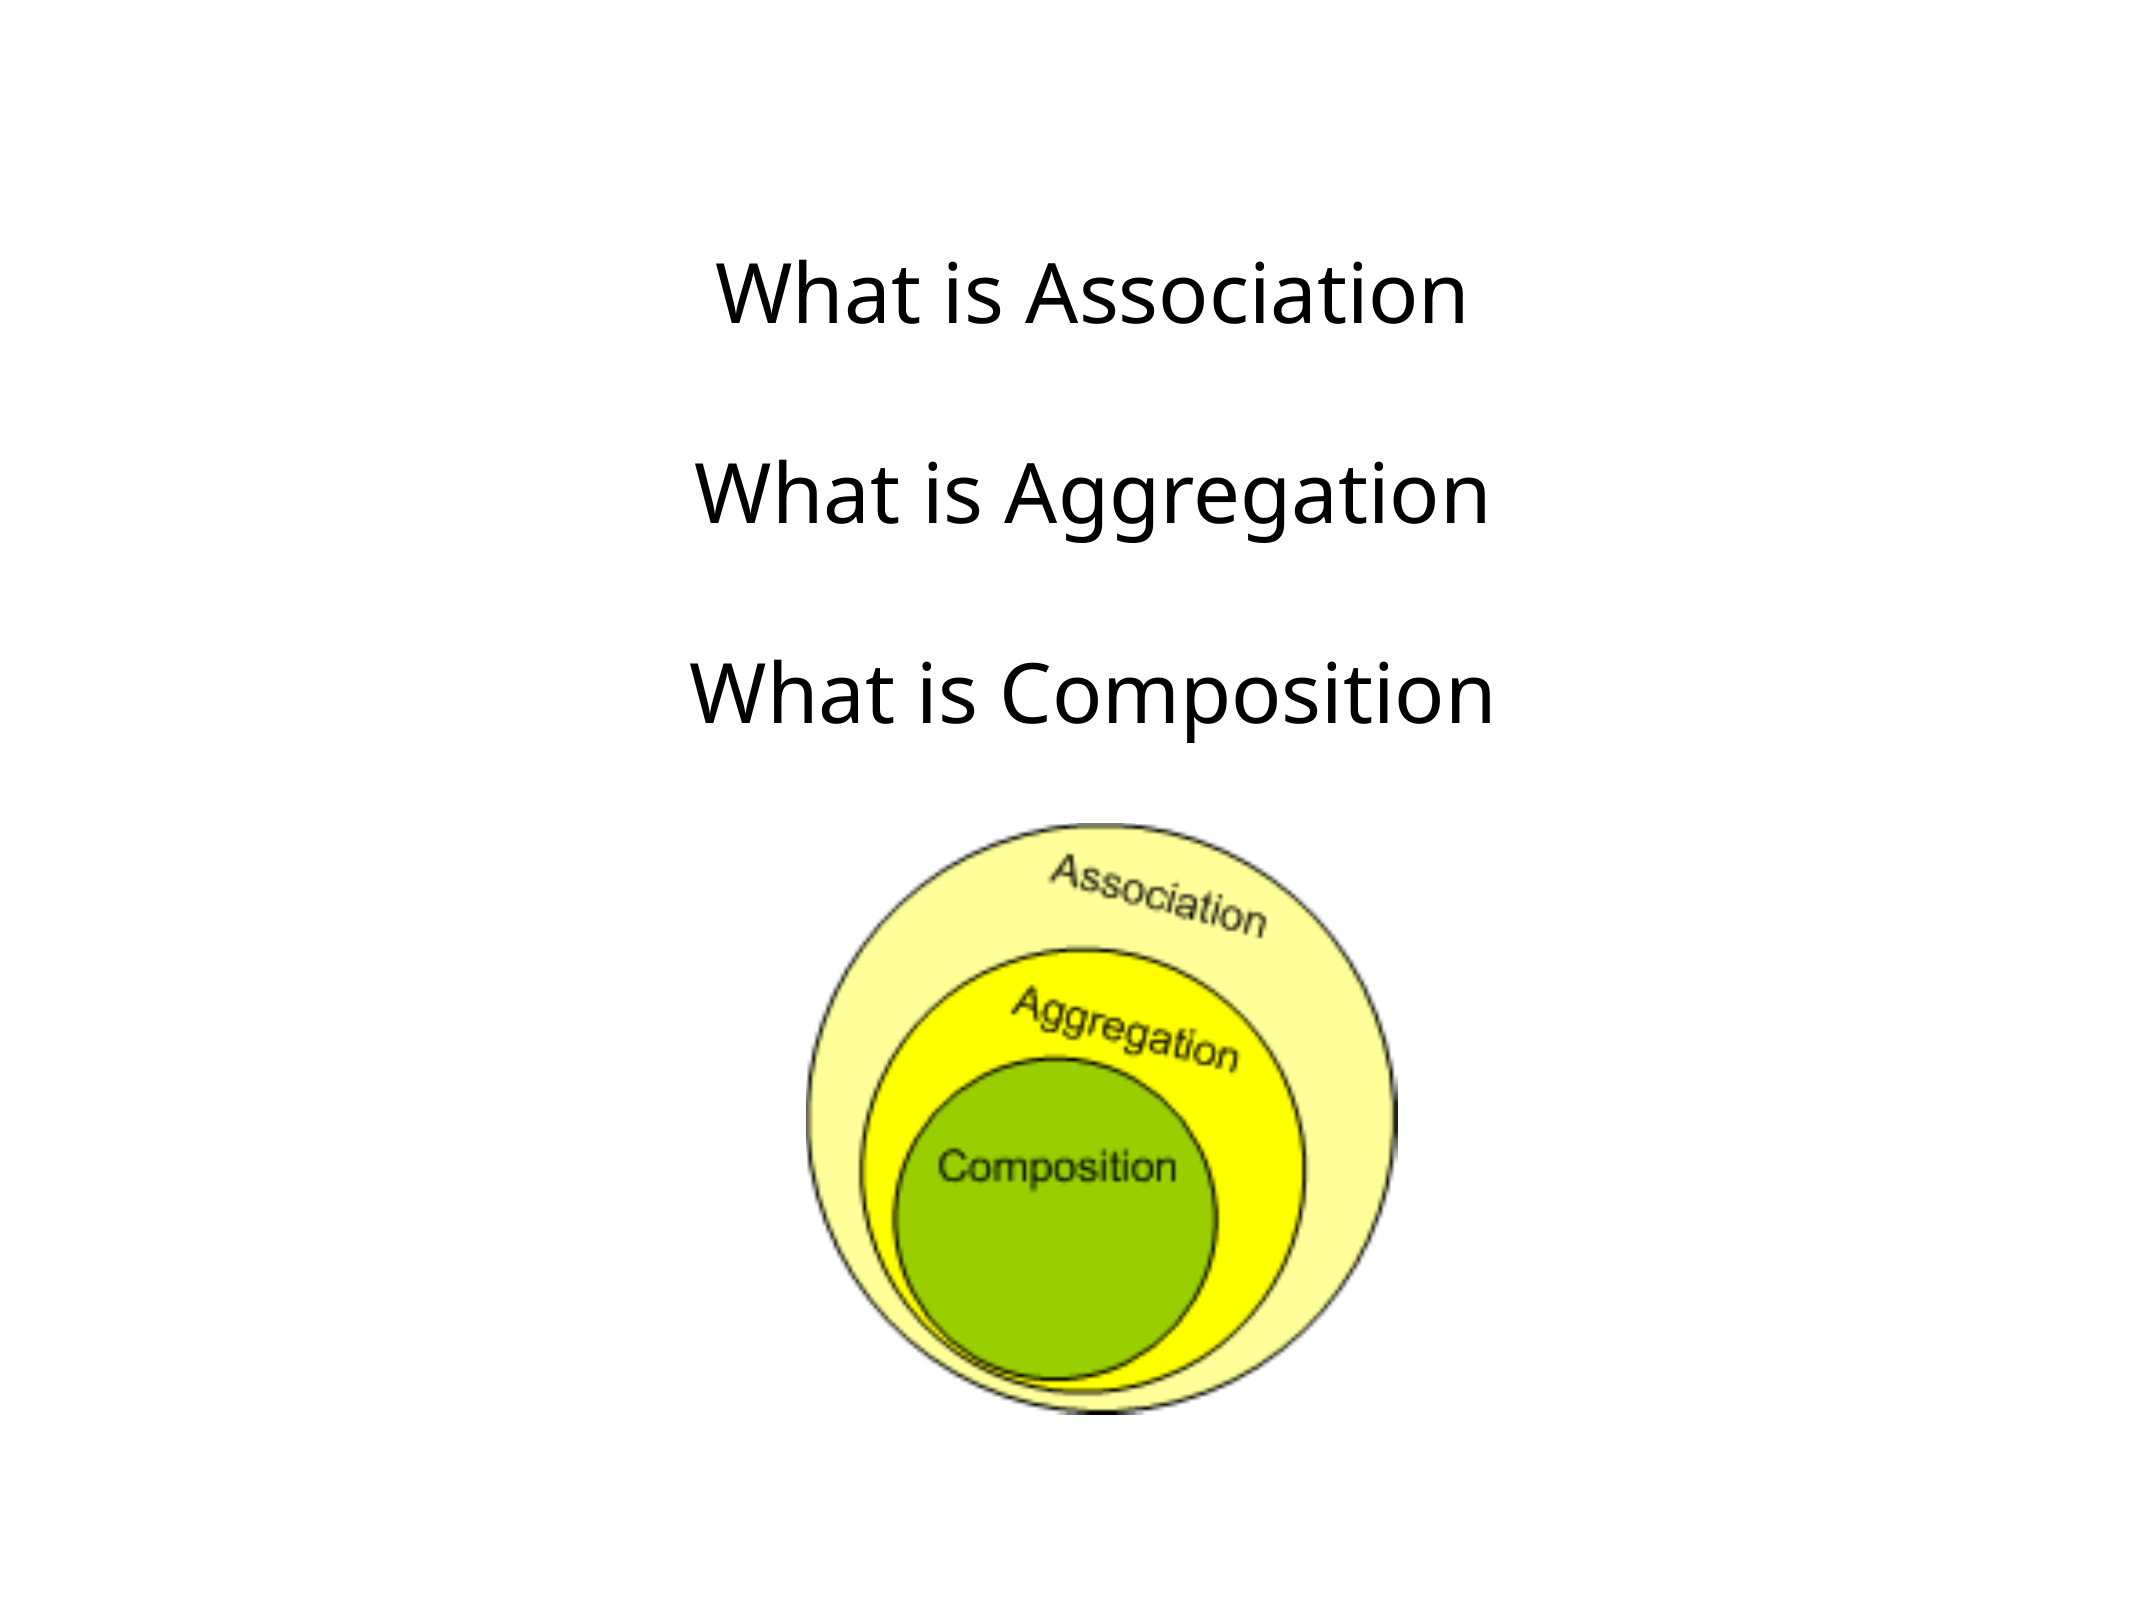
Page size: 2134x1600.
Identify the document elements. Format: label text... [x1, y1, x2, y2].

picture [806, 823, 1398, 1415]
list What is Association What is Aggregation What is Composition [133, 67, 2054, 1474]
